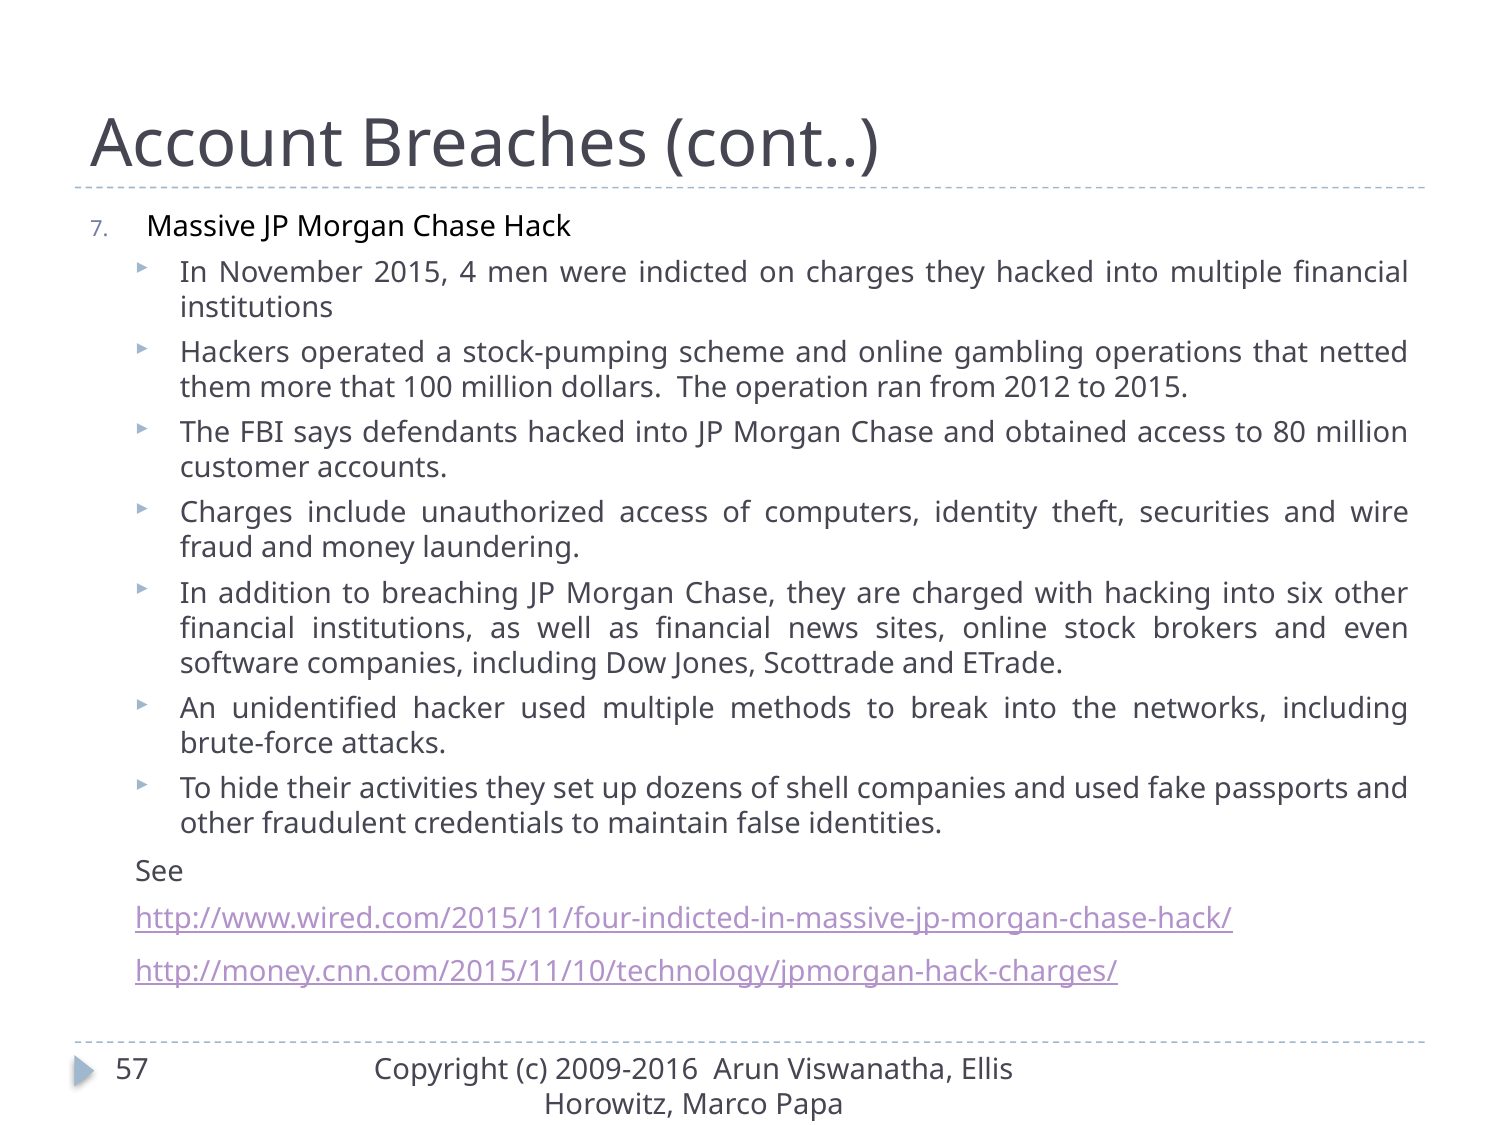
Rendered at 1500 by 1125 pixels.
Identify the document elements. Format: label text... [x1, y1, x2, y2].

list Massive JP Morgan Chase Hack In November 2015, 4 men were indicted on charges they hacked into multiple financial institutions Hackers operated a stock-pumping scheme and online gambling operations that netted them more that 100 million dollars. The operation ran from 2012 to 2015. The FBI says defendants hacked into JP Morgan Chase and obtained access to 80 million customer accounts. Charges include unauthorized access of computers, identity theft, securities and wire fraud and money laundering. In addition to breaching JP Morgan Chase, they are charged with hacking into six other financial institutions, as well as financial news sites, online stock brokers and even software companies, including Dow Jones, Scottrade and ETrade. An unidentified hacker used multiple methods to break into the networks, including brute-force attacks. To hide their activities they set up dozens of shell companies and used fake passports and other fraudulent credentials to maintain false identities. See http://www.wired.com/2015/11/four-indicted-in-massive-jp-morgan-chase-hack/ http://money.cnn.com/2015/11/10/technology/jpmorgan-hack-charges/ [75, 200, 1425, 1010]
slide_number 57 [100, 1042, 426, 1103]
title Account Breaches (cont..) [75, 24, 1425, 188]
footer Copyright (c) 2009-2016 Arun Viswanatha, Ellis Horowitz, Marco Papa [426, 1042, 1051, 1103]
